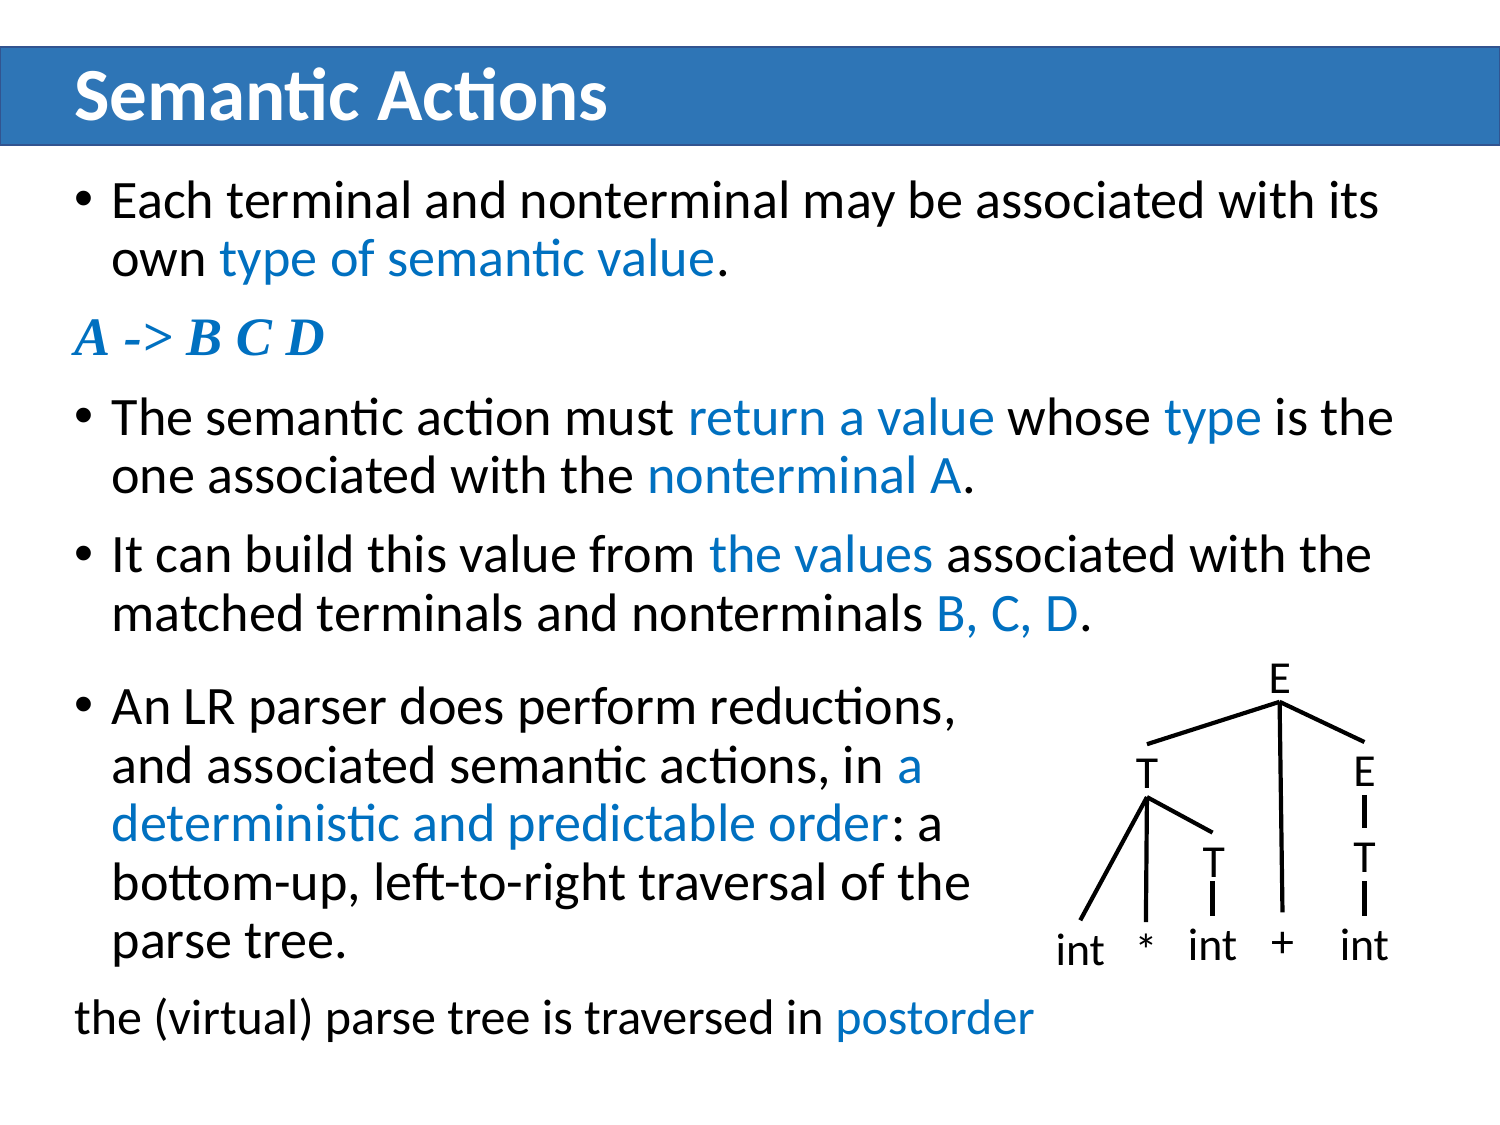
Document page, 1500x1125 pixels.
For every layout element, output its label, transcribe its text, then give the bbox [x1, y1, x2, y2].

text_box T [1167, 831, 1261, 887]
text_box int [1321, 914, 1412, 970]
list Each terminal and nonterminal may be associated with its own type of semantic value. A -> B C D The semantic action must return a value whose type is the one associated with the nonterminal A. It can build this value from the values associated with the matched terminals and nonterminals B, C, D. [59, 163, 1446, 735]
text_box int [1167, 914, 1256, 970]
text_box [1146, 701, 1279, 745]
text_box T [1100, 743, 1194, 796]
text_box * [1099, 920, 1193, 976]
text_box T [1317, 827, 1412, 883]
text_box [1279, 701, 1283, 913]
title Semantic Actions [59, 47, 1446, 146]
text_box E [1232, 647, 1327, 701]
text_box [1080, 796, 1145, 921]
text_box int [1033, 919, 1105, 975]
text_box + [1235, 911, 1330, 967]
text_box An LR parser does perform reductions, and associated semantic actions, in a deterministic and predictable order: a bottom-up, left-to-right traversal of the parse tree. the (virtual) parse tree is traversed in postorder [59, 670, 1057, 1125]
text_box E [1317, 740, 1412, 796]
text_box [1283, 701, 1365, 742]
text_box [1148, 796, 1213, 833]
